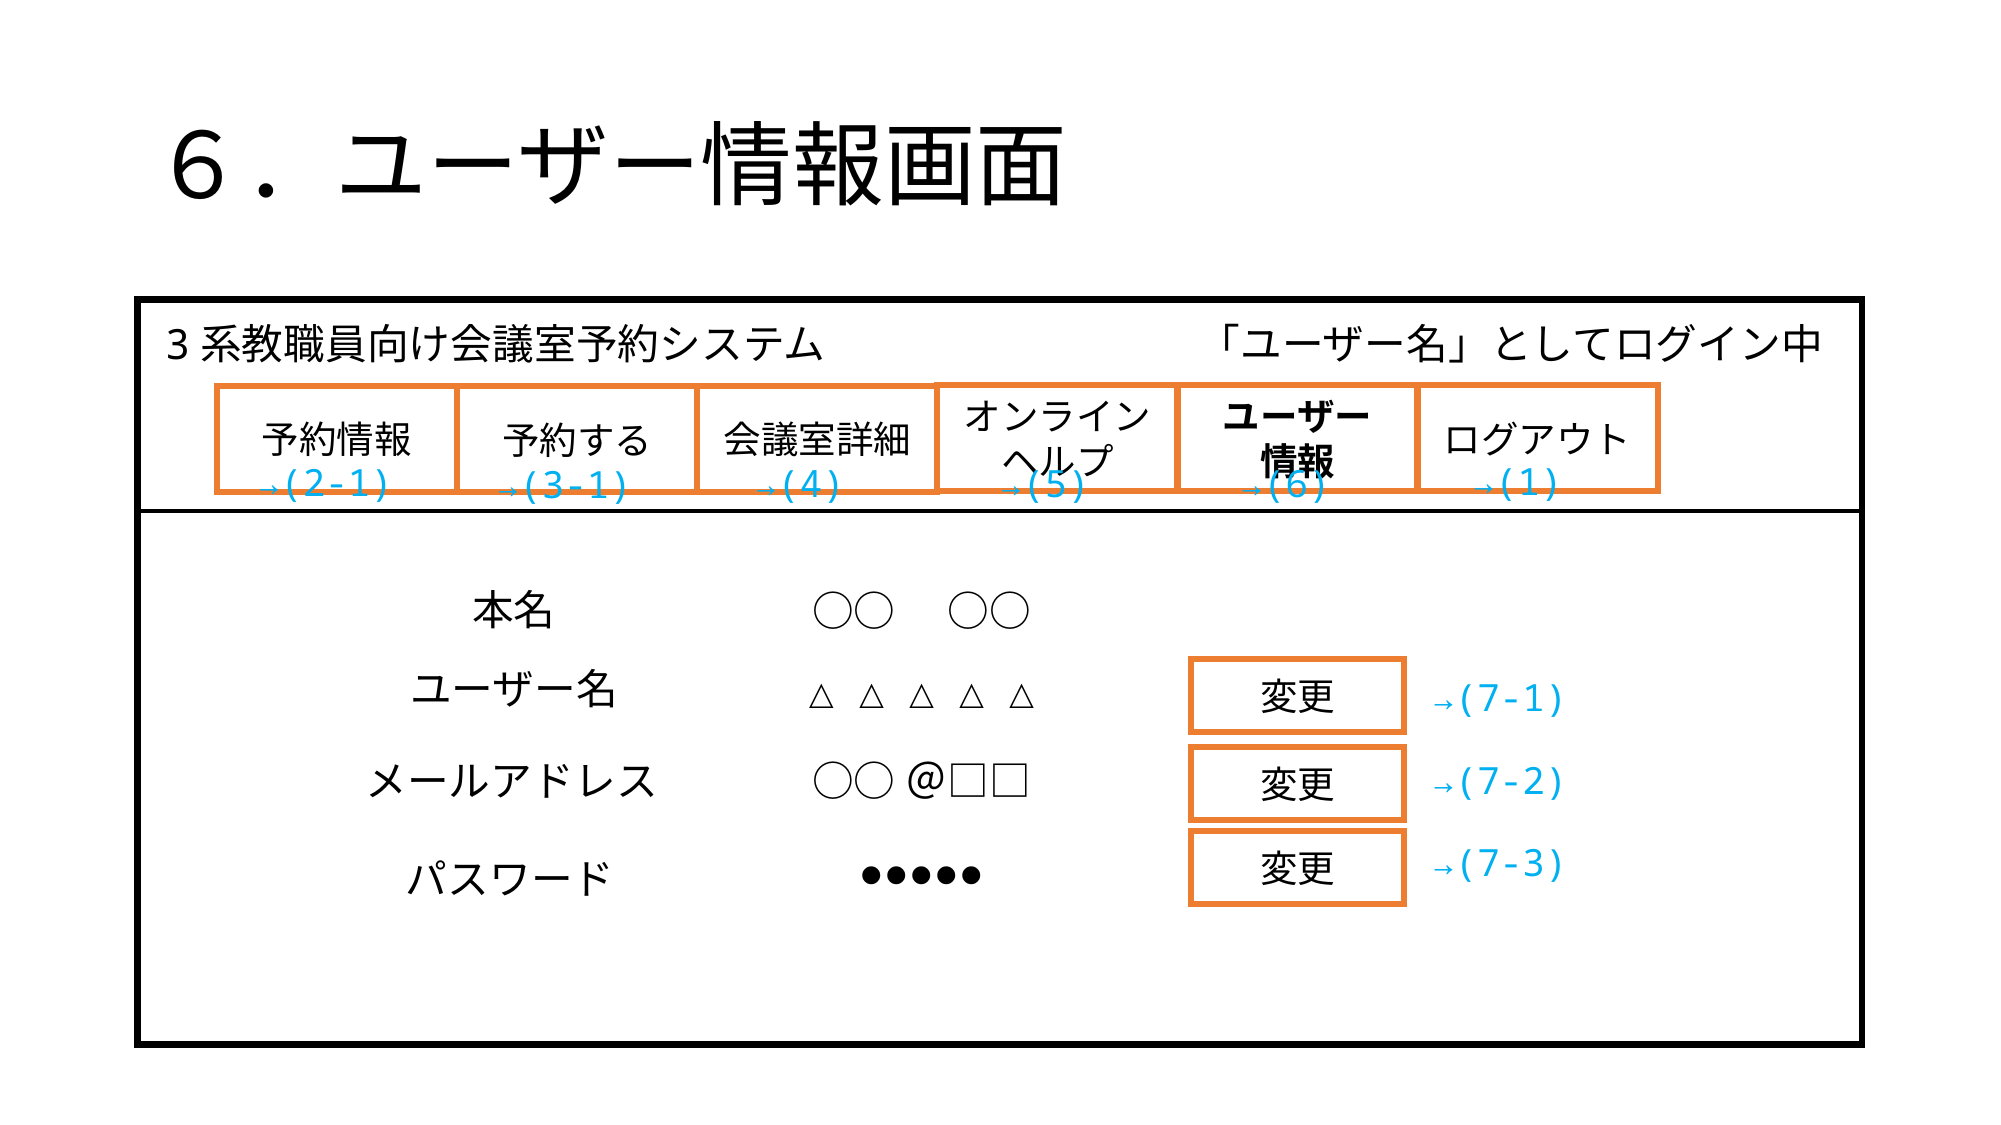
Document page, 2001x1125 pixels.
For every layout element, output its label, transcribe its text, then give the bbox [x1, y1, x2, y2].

text_box →(4) [739, 452, 973, 510]
text_box メールアドレス [350, 746, 673, 812]
text_box 変更 [1190, 658, 1405, 733]
text_box →(5) [985, 452, 1218, 510]
text_box ●●●●● [844, 838, 999, 904]
text_box →(7-2) [1417, 749, 1651, 810]
text_box ユーザー名 [395, 655, 633, 720]
text_box →(6) [1225, 452, 1457, 510]
text_box →(2-1) [243, 451, 476, 510]
text_box 変更 [1190, 746, 1405, 821]
text_box ○○＠□□ [797, 746, 1046, 812]
text_box 予約情報 [216, 385, 456, 493]
text_box ユーザー 情報 [1176, 384, 1419, 492]
text_box →(3-1) [482, 453, 715, 510]
text_box パスワード [391, 845, 630, 911]
text_box 会議室詳細 [698, 385, 936, 493]
text_box ○○ ○○ [797, 577, 1046, 642]
text_box 本名 [457, 576, 571, 642]
text_box [136, 298, 1863, 1046]
text_box ログアウト [1419, 384, 1659, 452]
text_box △△△△△ [781, 659, 1062, 724]
text_box 予約する [456, 385, 698, 493]
text_box 3系教職員向け会議室予約システム [150, 310, 840, 376]
text_box →(7-3) [1417, 832, 1651, 892]
text_box オンラインヘルプ [936, 384, 1176, 492]
text_box 変更 [1190, 830, 1405, 905]
title ６．ユーザー情報画面 [137, 59, 1863, 278]
text_box →(1) [1457, 450, 1691, 510]
text_box 「ユーザー名」としてログイン中 [1183, 310, 1838, 376]
text_box →(7-1) [1417, 666, 1651, 727]
